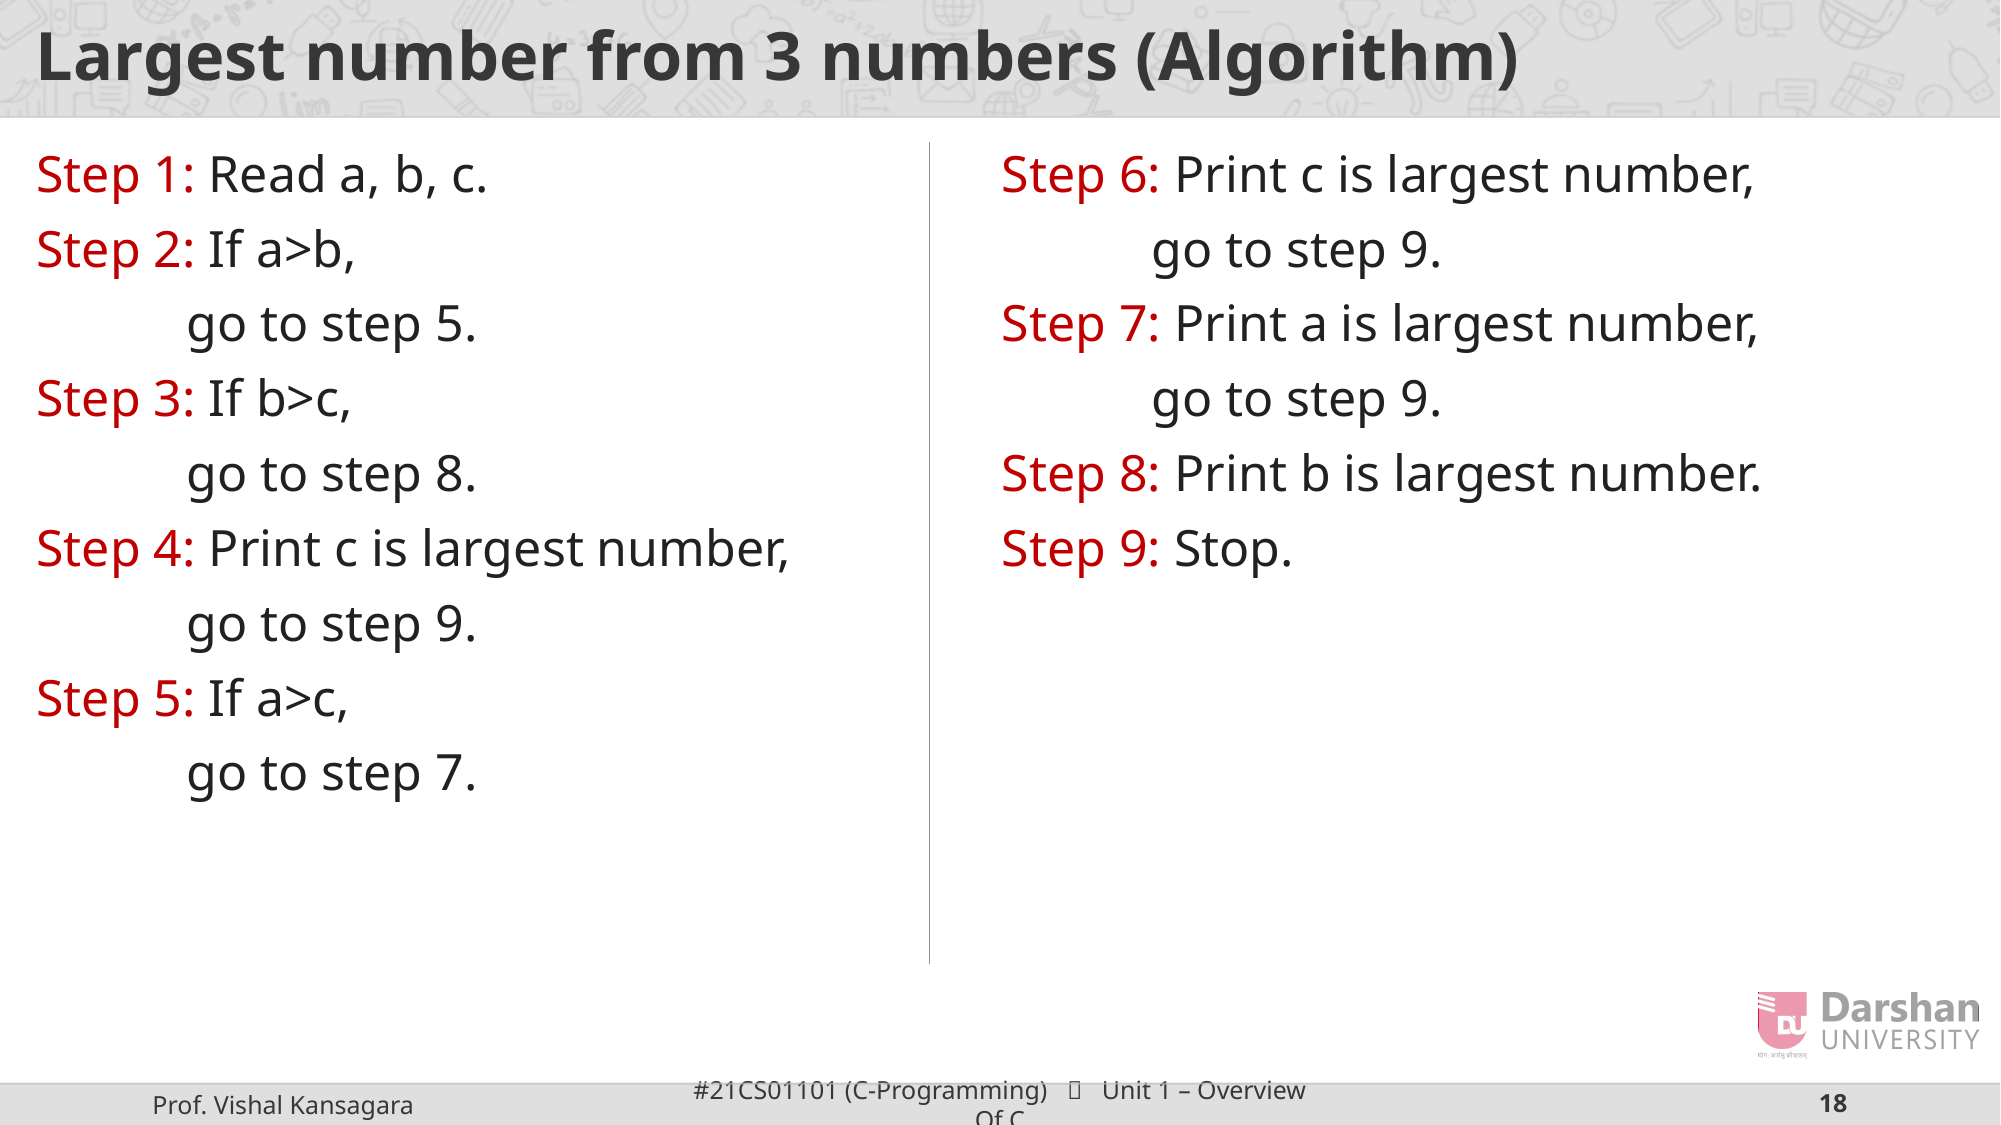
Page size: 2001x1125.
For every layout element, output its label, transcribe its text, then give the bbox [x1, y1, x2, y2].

text_box Step 6: Print c is largest number, go to step 9. Step 7: Print a is largest number, go to step 9. Step 8: Print b is largest number. Step 9: Stop. [986, 141, 1952, 1059]
list Step 1: Read a, b, c. Step 2: If a>b, go to step 5. Step 3: If b>c, go to step 8. Step 4: Print c is largest number, go to step 9. Step 5: If a>c, go to step 7. [21, 141, 986, 1059]
title Largest number from 3 numbers (Algorithm) [0, 0, 2000, 117]
